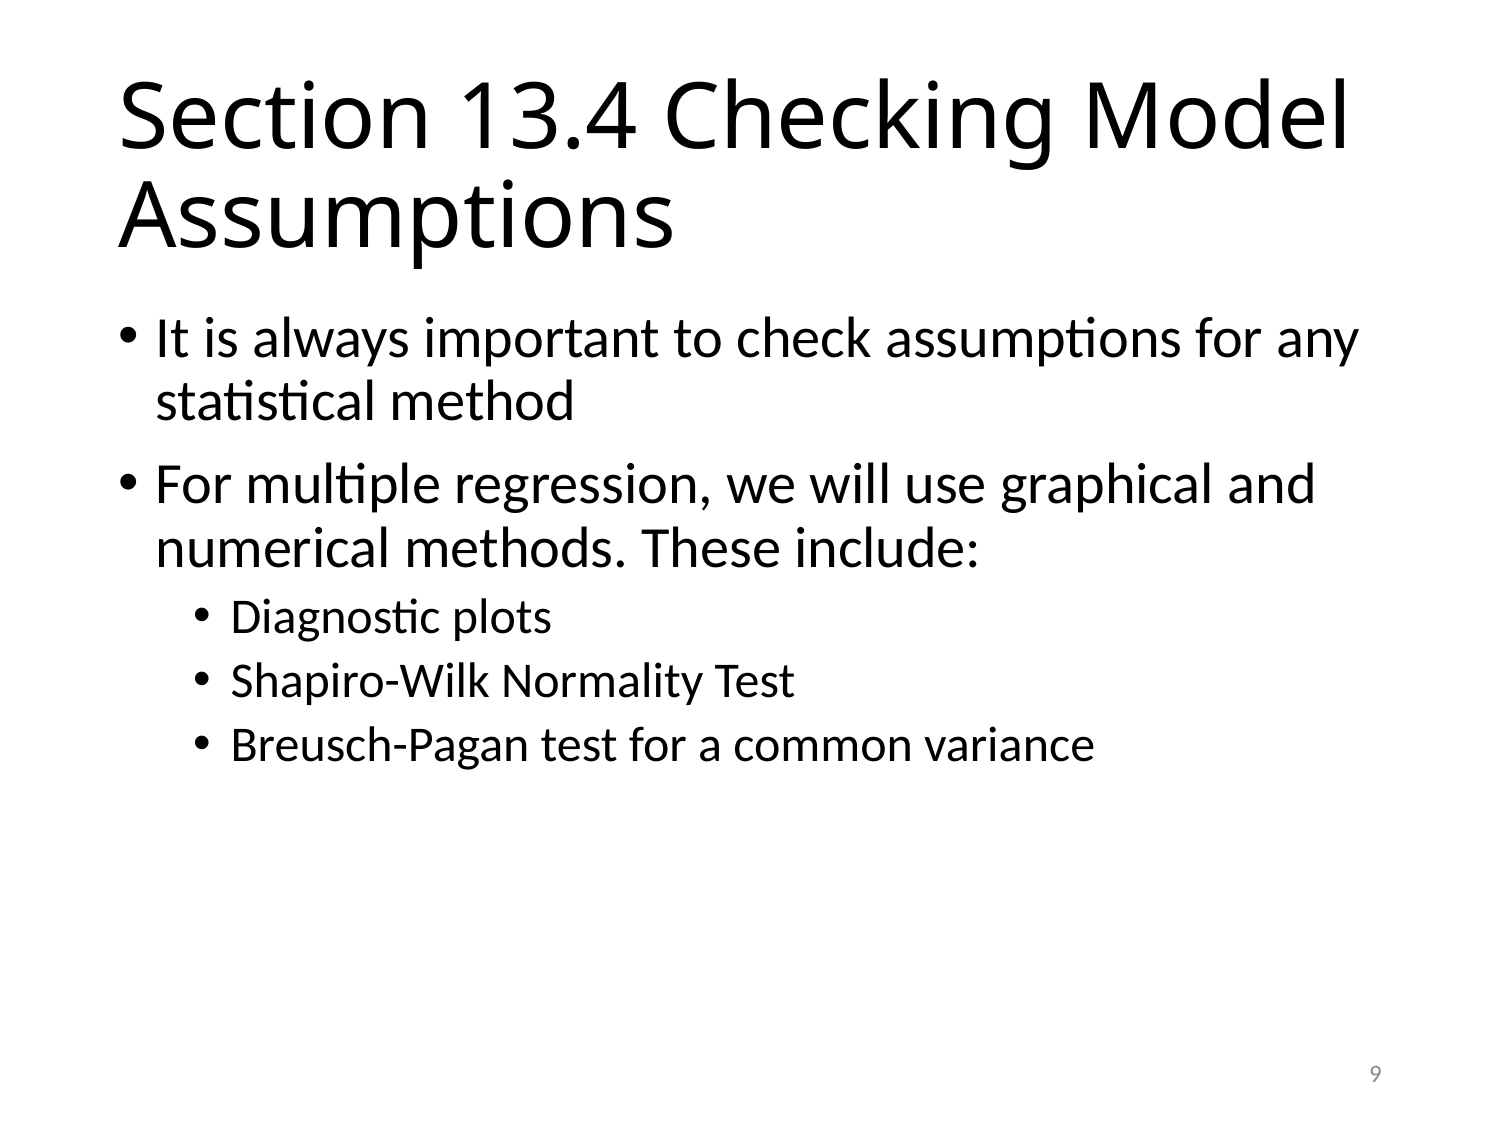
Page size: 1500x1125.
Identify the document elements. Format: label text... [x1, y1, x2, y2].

title Section 13.4 Checking Model Assumptions [103, 59, 1397, 278]
slide_number 9 [1059, 1042, 1397, 1103]
list It is always important to check assumptions for any statistical method For multiple regression, we will use graphical and numerical methods. These include: Diagnostic plots Shapiro-Wilk Normality Test Breusch-Pagan test for a common variance [103, 299, 1397, 1014]
